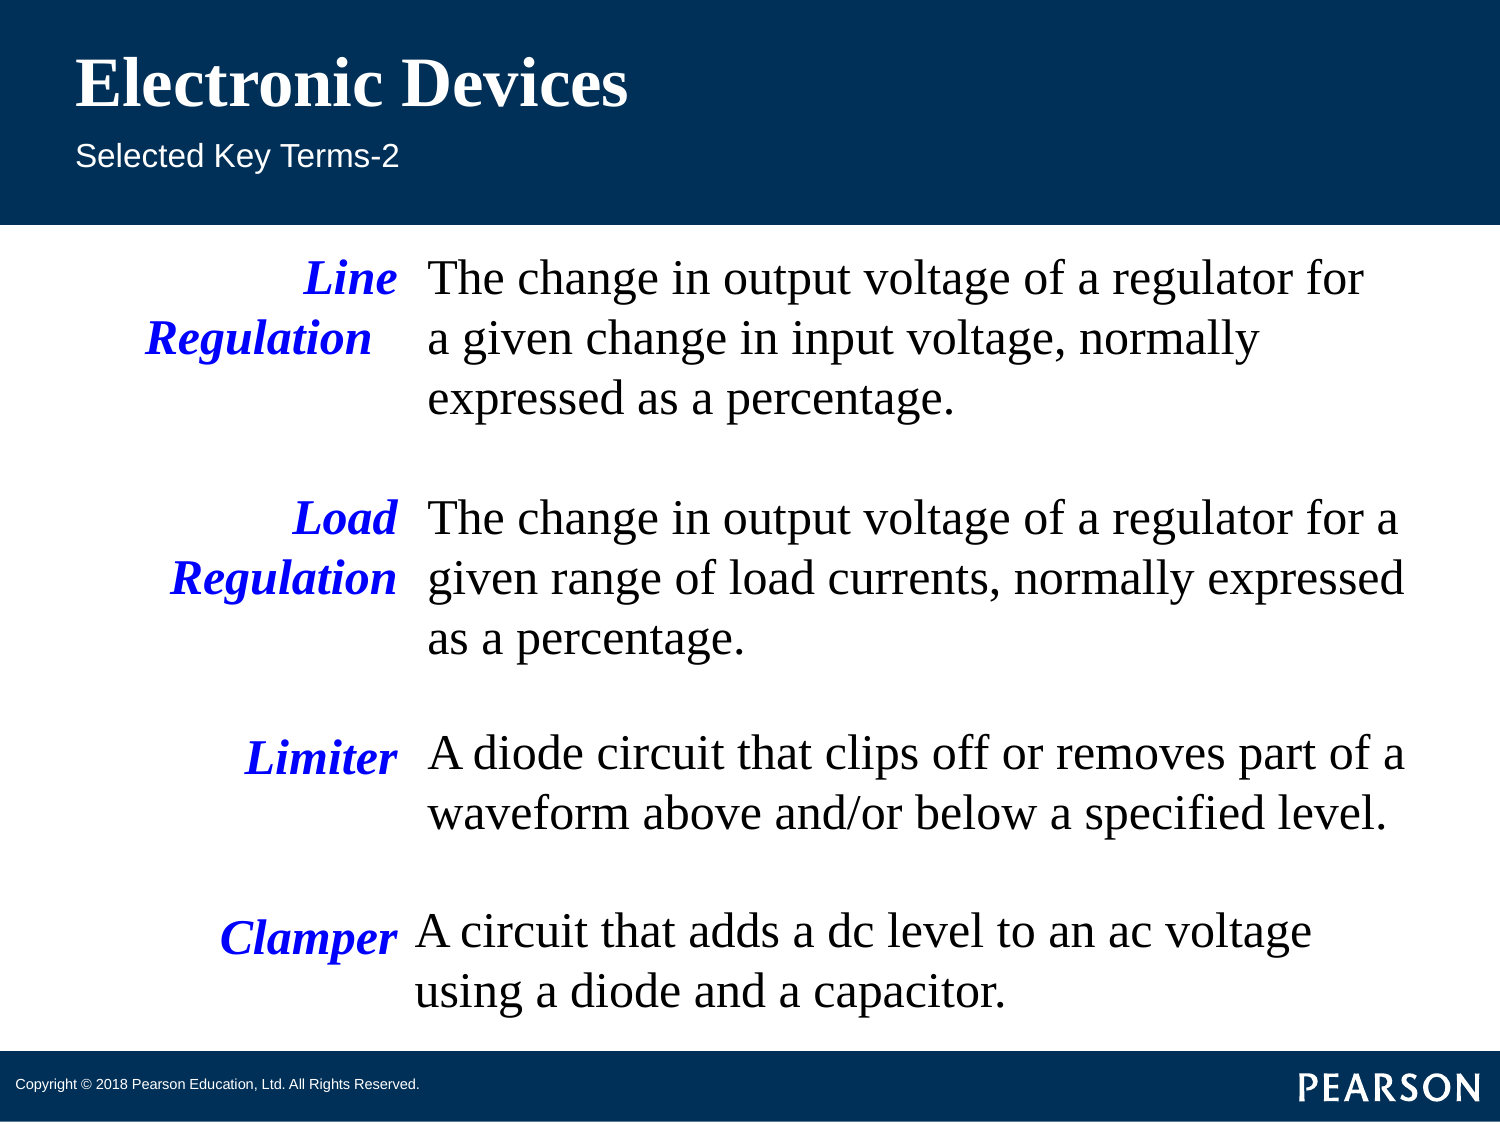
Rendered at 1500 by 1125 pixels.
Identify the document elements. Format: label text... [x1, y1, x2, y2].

text_box Line Regulation Load Regulation Limiter Clamper [49, 237, 413, 973]
text_box The change in output voltage of a regulator for a given change in input voltage, normally expressed as a percentage. [412, 237, 1400, 433]
text_box The change in output voltage of a regulator for a given range of load currents, normally expressed as a percentage. [412, 477, 1438, 673]
title Electronic Devices [75, 35, 1425, 133]
text_box A diode circuit that clips off or removes part of a waveform above and/or below a specified level. [412, 712, 1438, 848]
list Selected Key Terms-2 [75, 133, 1425, 200]
text_box A circuit that adds a dc level to an ac voltage using a diode and a capacitor. [399, 890, 1438, 1025]
